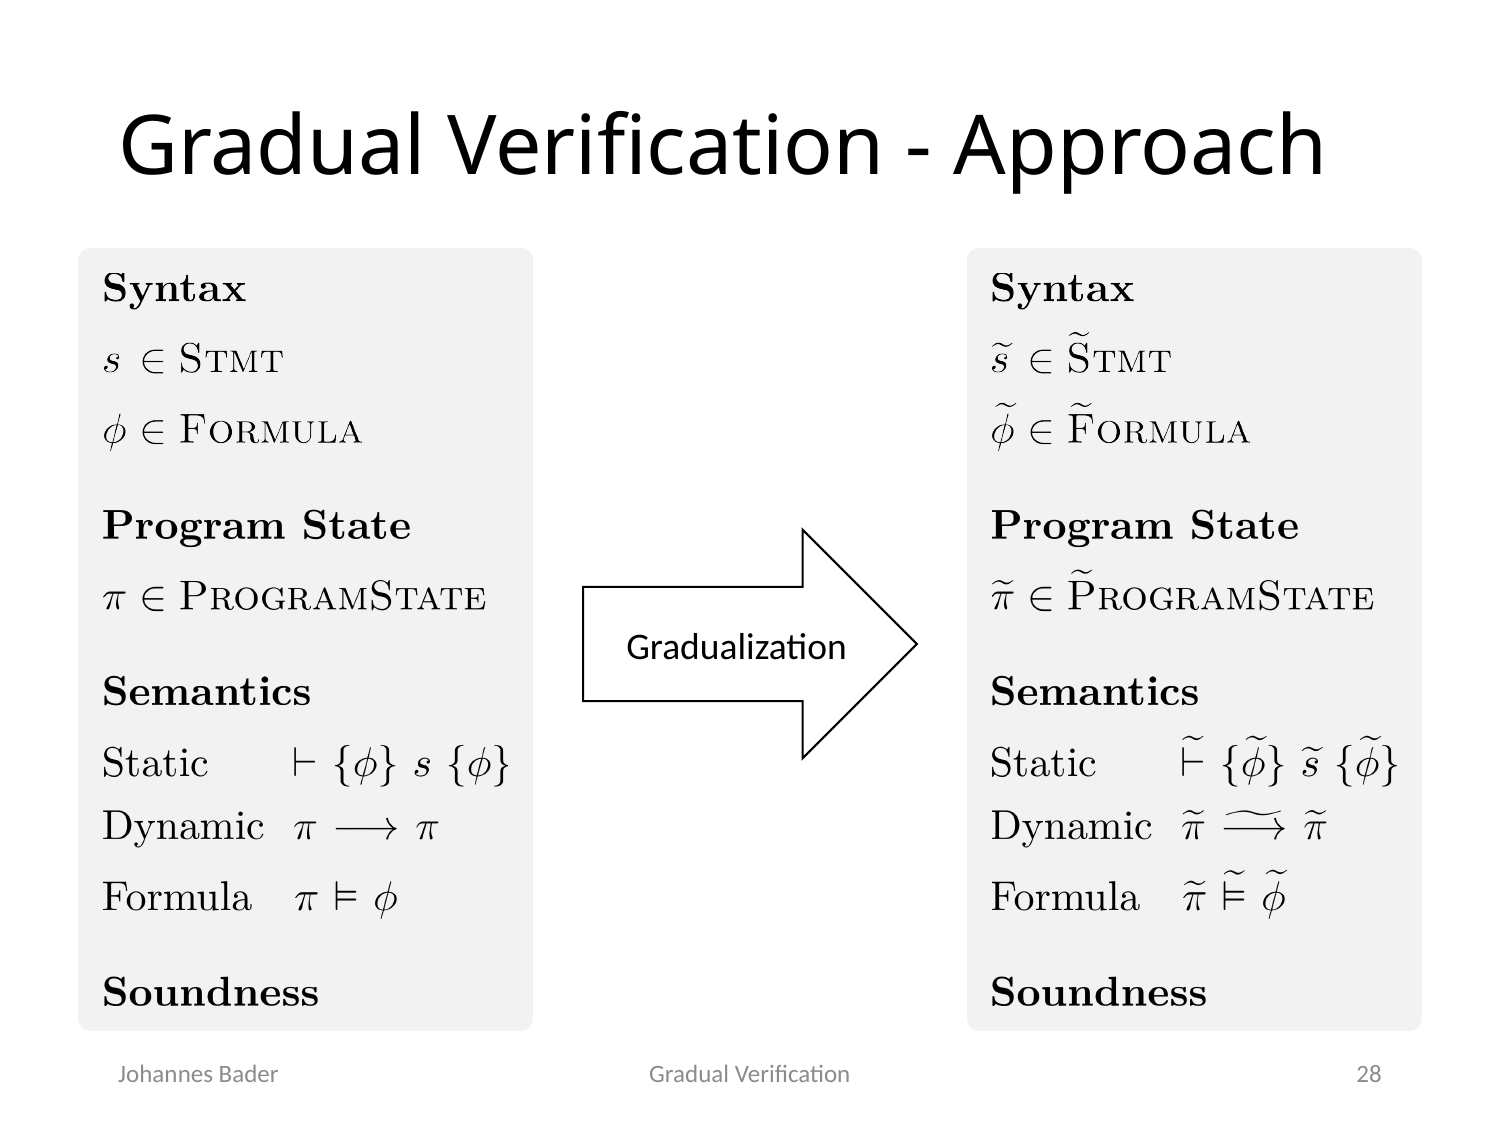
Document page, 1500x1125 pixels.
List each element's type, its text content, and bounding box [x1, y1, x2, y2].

picture [103, 272, 509, 1006]
picture [991, 272, 1397, 1006]
title Gradual Verification - Approach [103, 59, 1397, 236]
slide_number Johannes Bader [103, 1042, 441, 1103]
text_box [582, 527, 919, 761]
footer Gradual Verification [496, 1042, 1004, 1103]
text_box Gradualization [611, 614, 862, 674]
slide_number 28 [1059, 1042, 1397, 1103]
